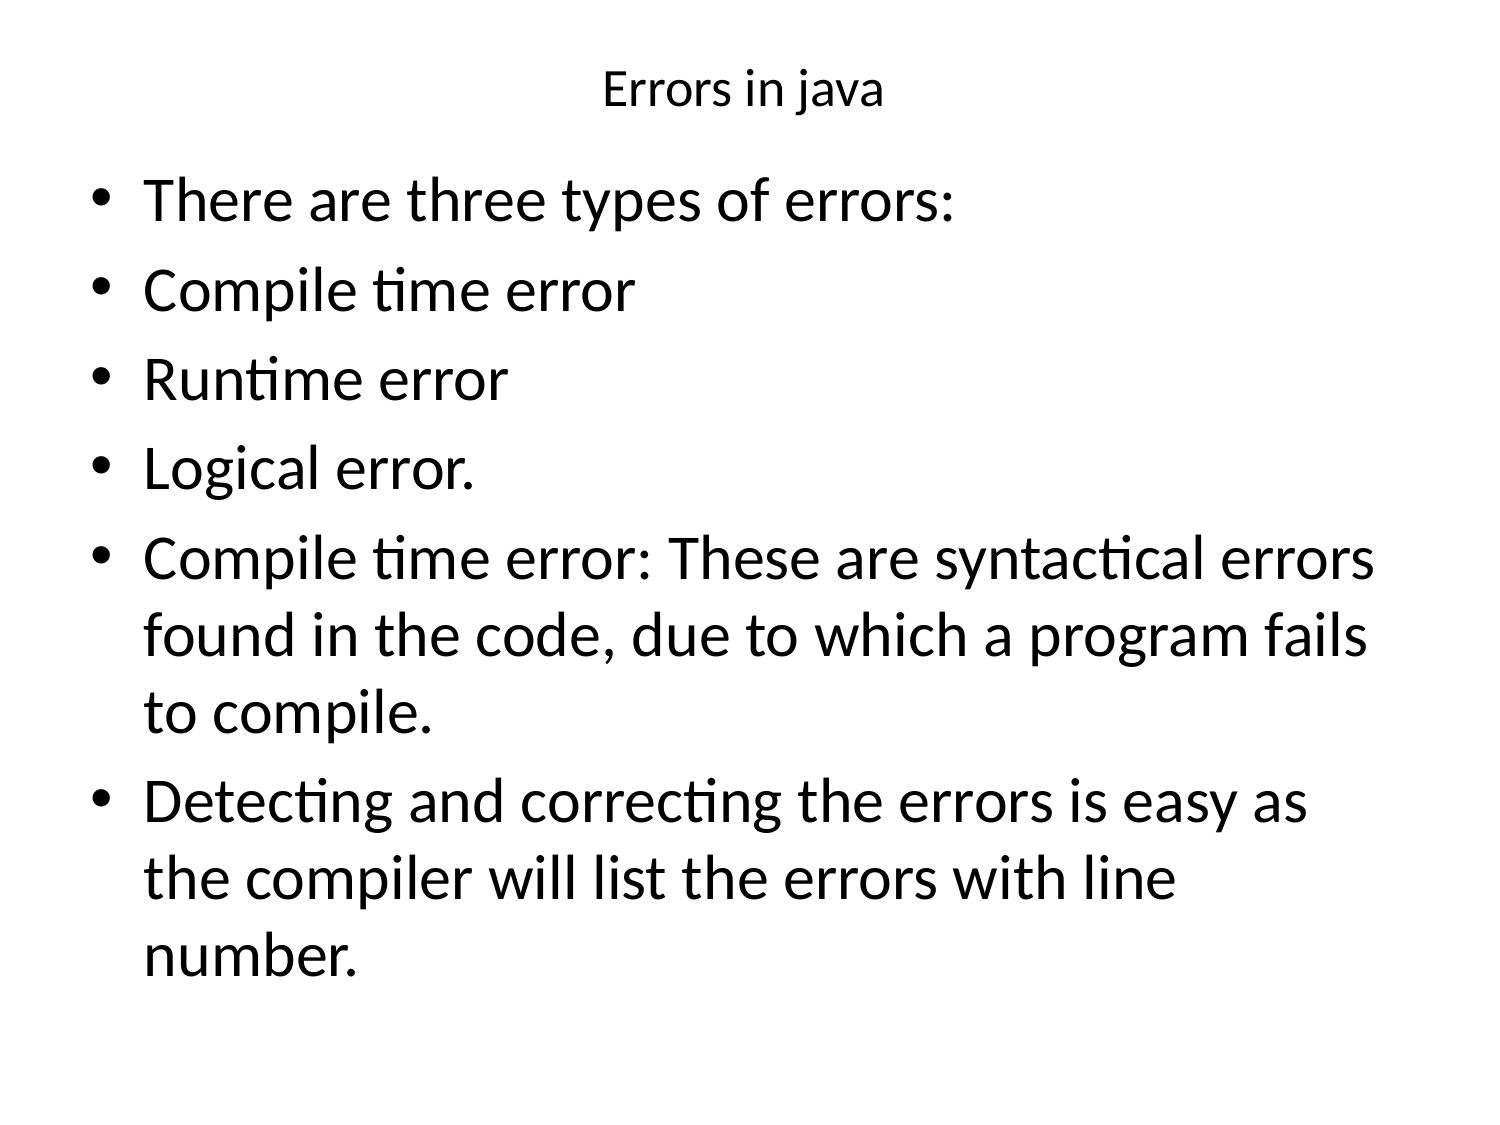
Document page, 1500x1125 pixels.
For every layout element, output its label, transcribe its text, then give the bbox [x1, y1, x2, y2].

list There are three types of errors: Compile time error Runtime error Logical error. Compile time error: These are syntactical errors found in the code, due to which a program fails to compile. Detecting and correcting the errors is easy as the compiler will list the errors with line number. [75, 149, 1425, 1005]
title Errors in java [75, 45, 1425, 125]
